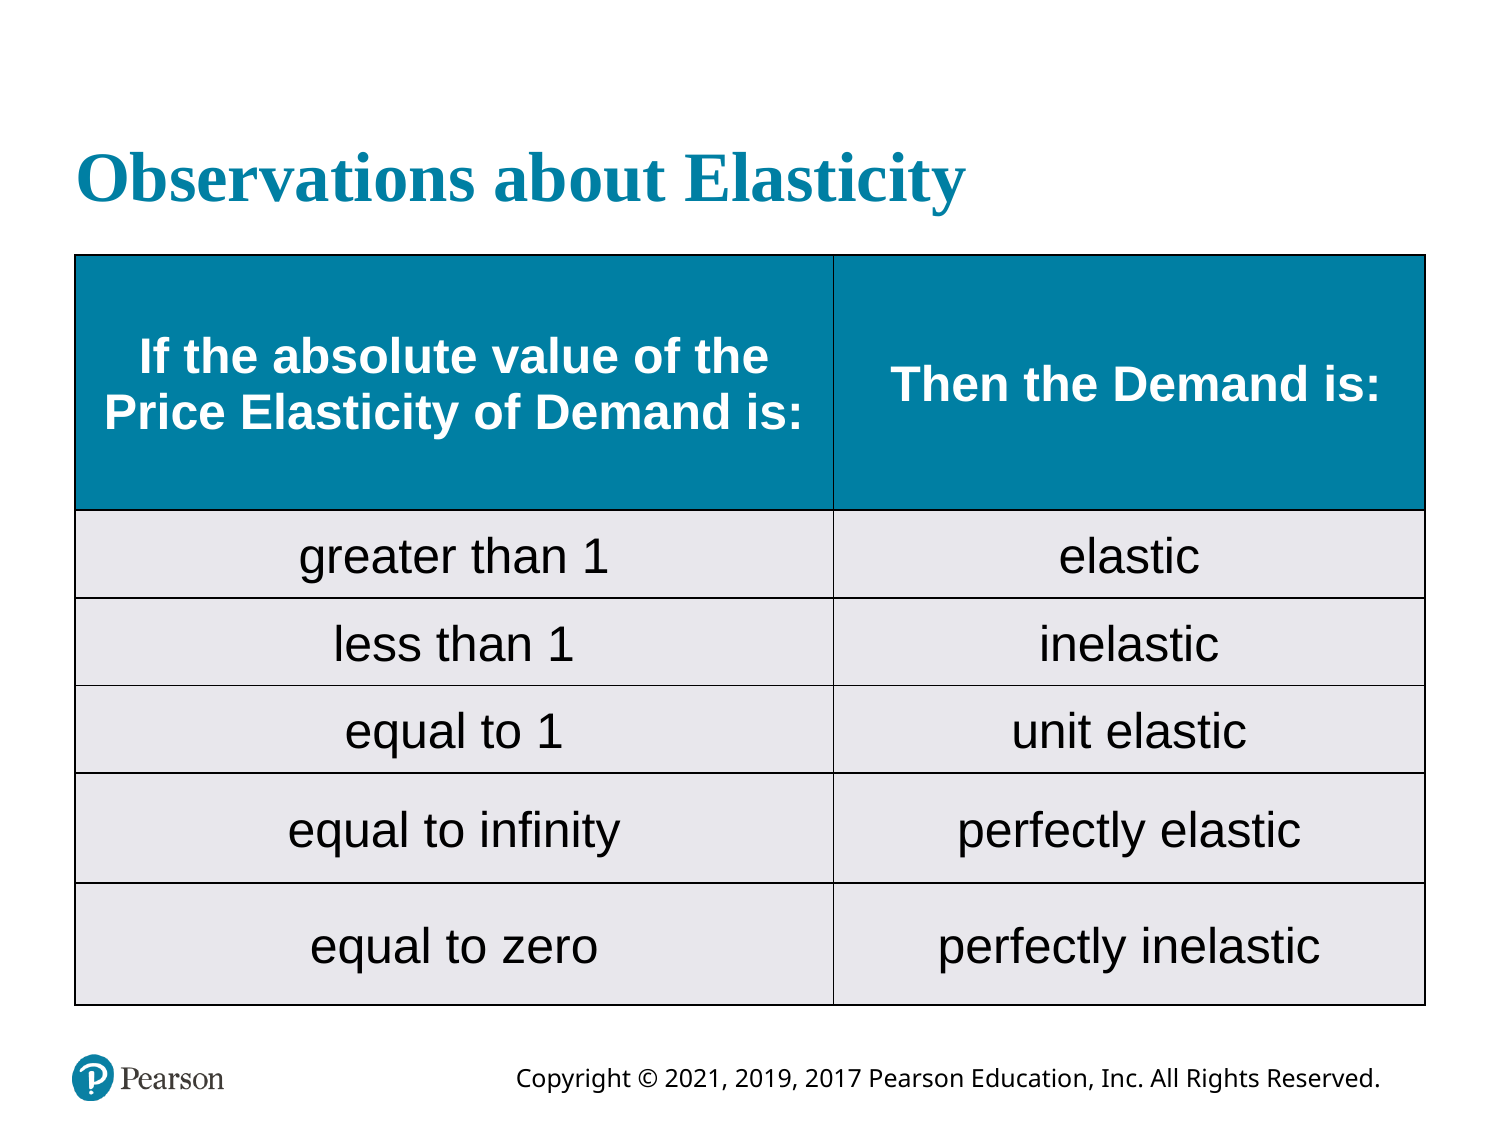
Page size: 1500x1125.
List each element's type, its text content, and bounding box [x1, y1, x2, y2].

picture [99, 1054, 224, 1101]
title Observations about Elasticity [75, 35, 1425, 216]
table_cell perfectly elastic [834, 774, 1424, 882]
table_cell equal to 1 [76, 686, 833, 772]
table_header If the absolute value of the Price Elasticity of Demand is: [76, 256, 833, 509]
table_header Then the Demand is: [834, 256, 1424, 509]
table_cell equal to zero [76, 884, 833, 1004]
picture [72, 1054, 89, 1072]
table_cell unit elastic [834, 686, 1424, 772]
table_cell perfectly inelastic [834, 884, 1424, 1004]
table_cell equal to infinity [76, 774, 833, 882]
table_cell inelastic [834, 599, 1424, 685]
picture [72, 1087, 83, 1101]
picture [81, 1064, 107, 1089]
table_cell elastic [834, 511, 1424, 597]
table_cell greater than 1 [76, 511, 833, 597]
table_cell less than 1 [76, 599, 833, 685]
